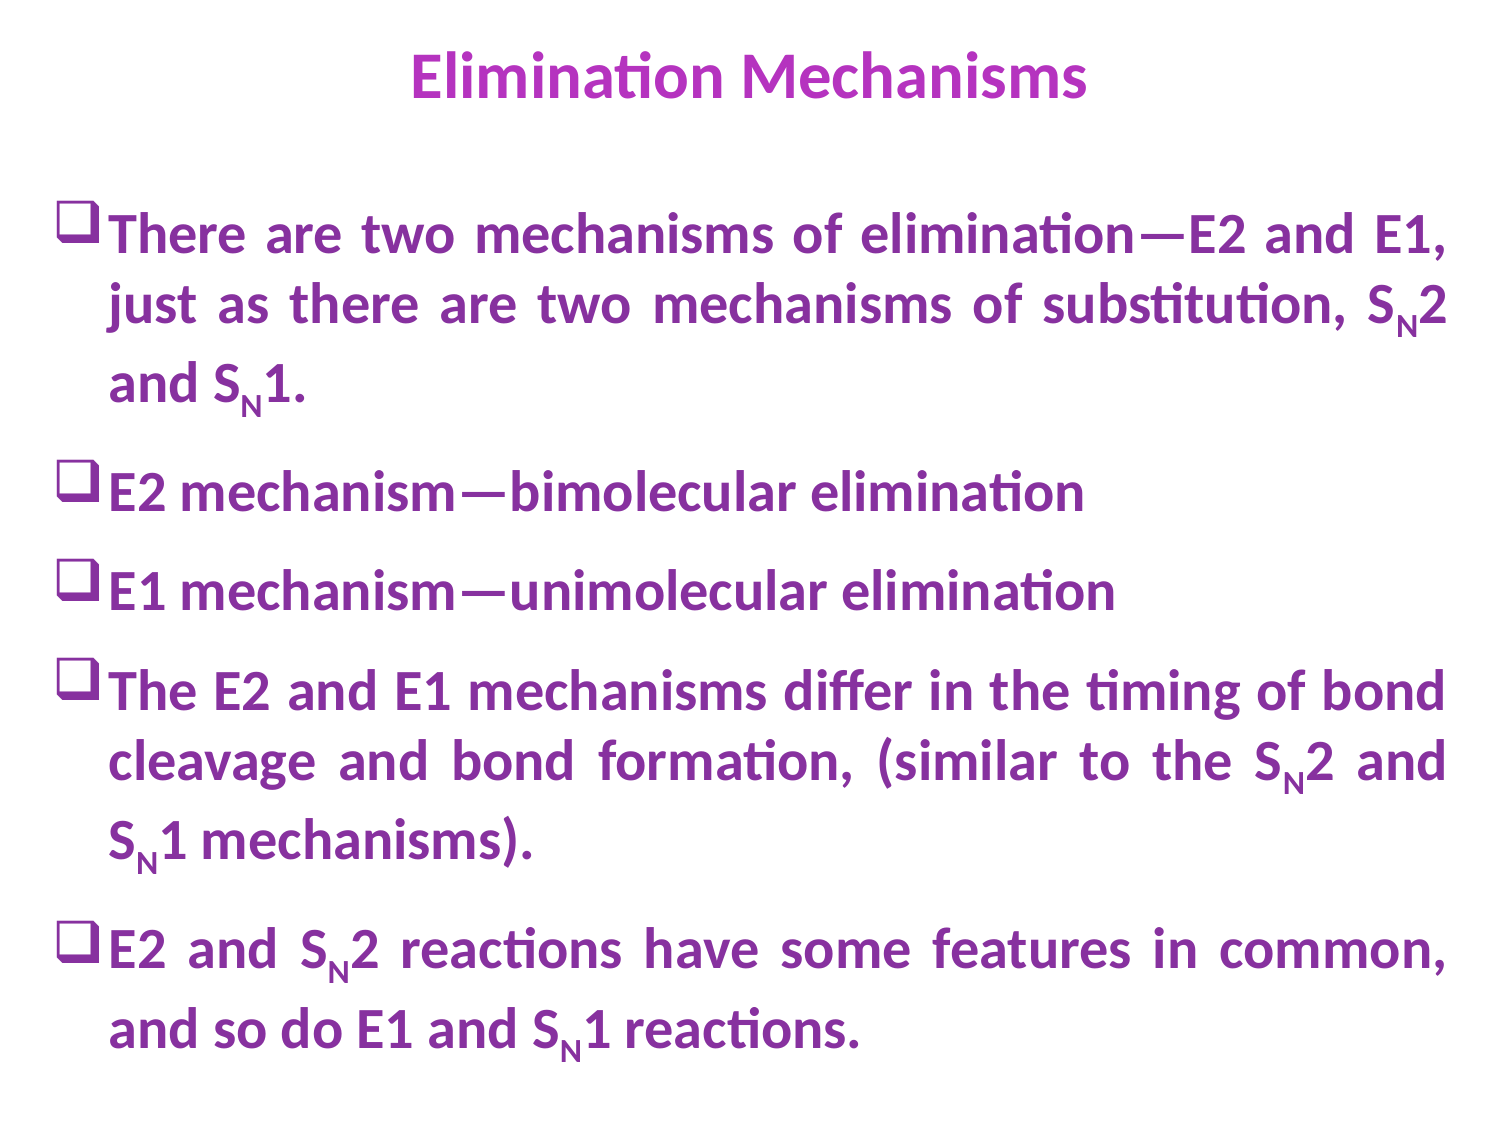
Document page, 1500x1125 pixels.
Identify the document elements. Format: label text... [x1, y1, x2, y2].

text_box Elimination Mechanisms [395, 24, 1105, 120]
text_box There are two mechanisms of elimination—E2 and E1, just as there are two mechanisms of substitution, SN2 and SN1. E2 mechanism—bimolecular elimination E1 mechanism—unimolecular elimination The E2 and E1 mechanisms differ in the timing of bond cleavage and bond formation, (similar to the SN2 and SN1 mechanisms). E2 and SN2 reactions have some features in common, and so do E1 and SN1 reactions. [37, 187, 1463, 1077]
